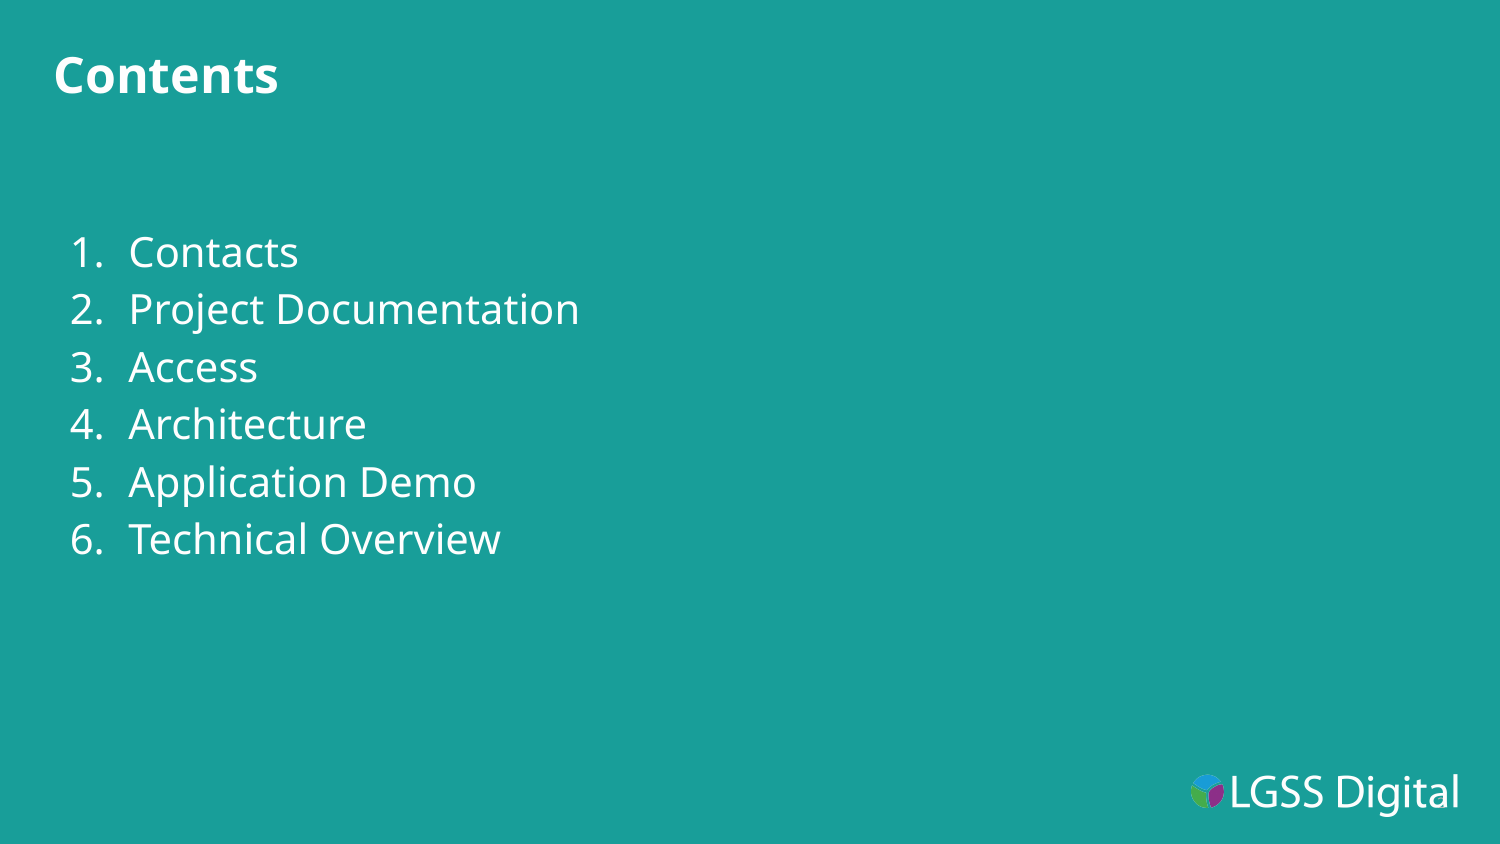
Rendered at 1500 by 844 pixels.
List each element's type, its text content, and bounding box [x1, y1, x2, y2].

text_box Contacts Project Documentation Access Architecture Application Demo Technical Overview [38, 202, 815, 790]
picture [1191, 768, 1461, 819]
title Contents [38, 35, 1215, 131]
